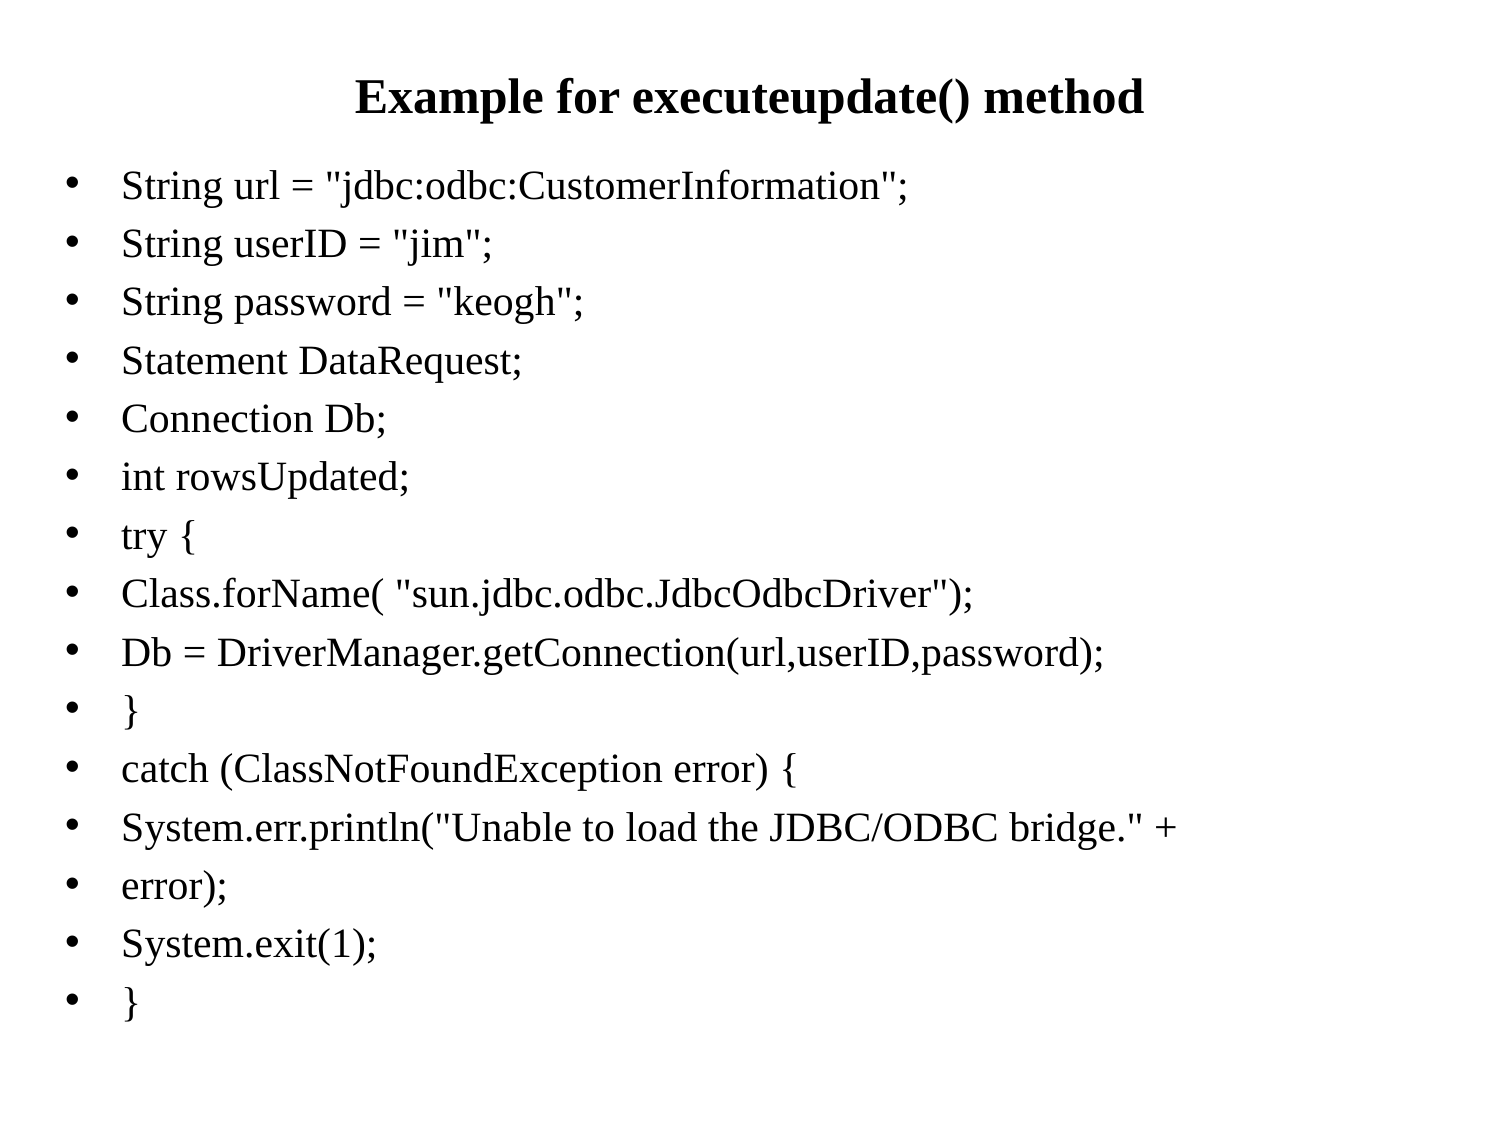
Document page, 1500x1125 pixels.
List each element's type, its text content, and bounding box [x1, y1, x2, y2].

title Example for executeupdate() method [37, 24, 1463, 163]
list String url = "jdbc:odbc:CustomerInformation"; String userID = "jim"; String password = "keogh"; Statement DataRequest; Connection Db; int rowsUpdated; try { Class.forName( "sun.jdbc.odbc.JdbcOdbcDriver"); Db = DriverManager.getConnection(url,userID,password); } catch (ClassNotFoundException error) { System.err.println("Unable to load the JDBC/ODBC bridge." + error); System.exit(1); } [50, 149, 1500, 1088]
